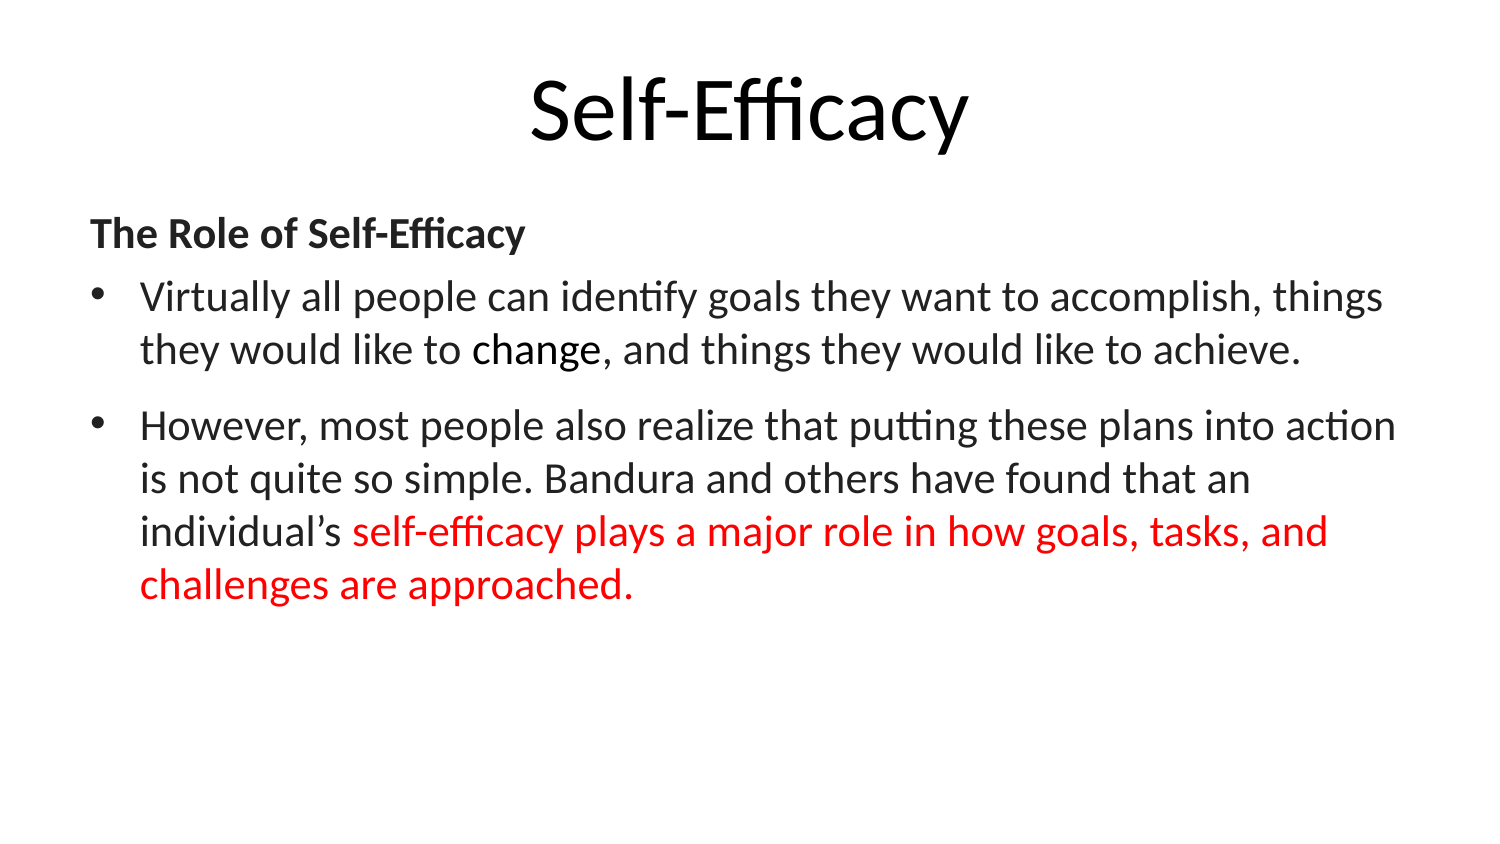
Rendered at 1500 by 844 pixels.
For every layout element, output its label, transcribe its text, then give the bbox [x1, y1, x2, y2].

title Self-Efficacy [75, 33, 1425, 175]
list The Role of Self-Efficacy Virtually all people can identify goals they want to accomplish, things they would like to change, and things they would like to achieve. However, most people also realize that putting these plans into action is not quite so simple. Bandura and others have found that an individual’s self-efficacy plays a major role in how goals, tasks, and challenges are approached. [75, 196, 1425, 754]
